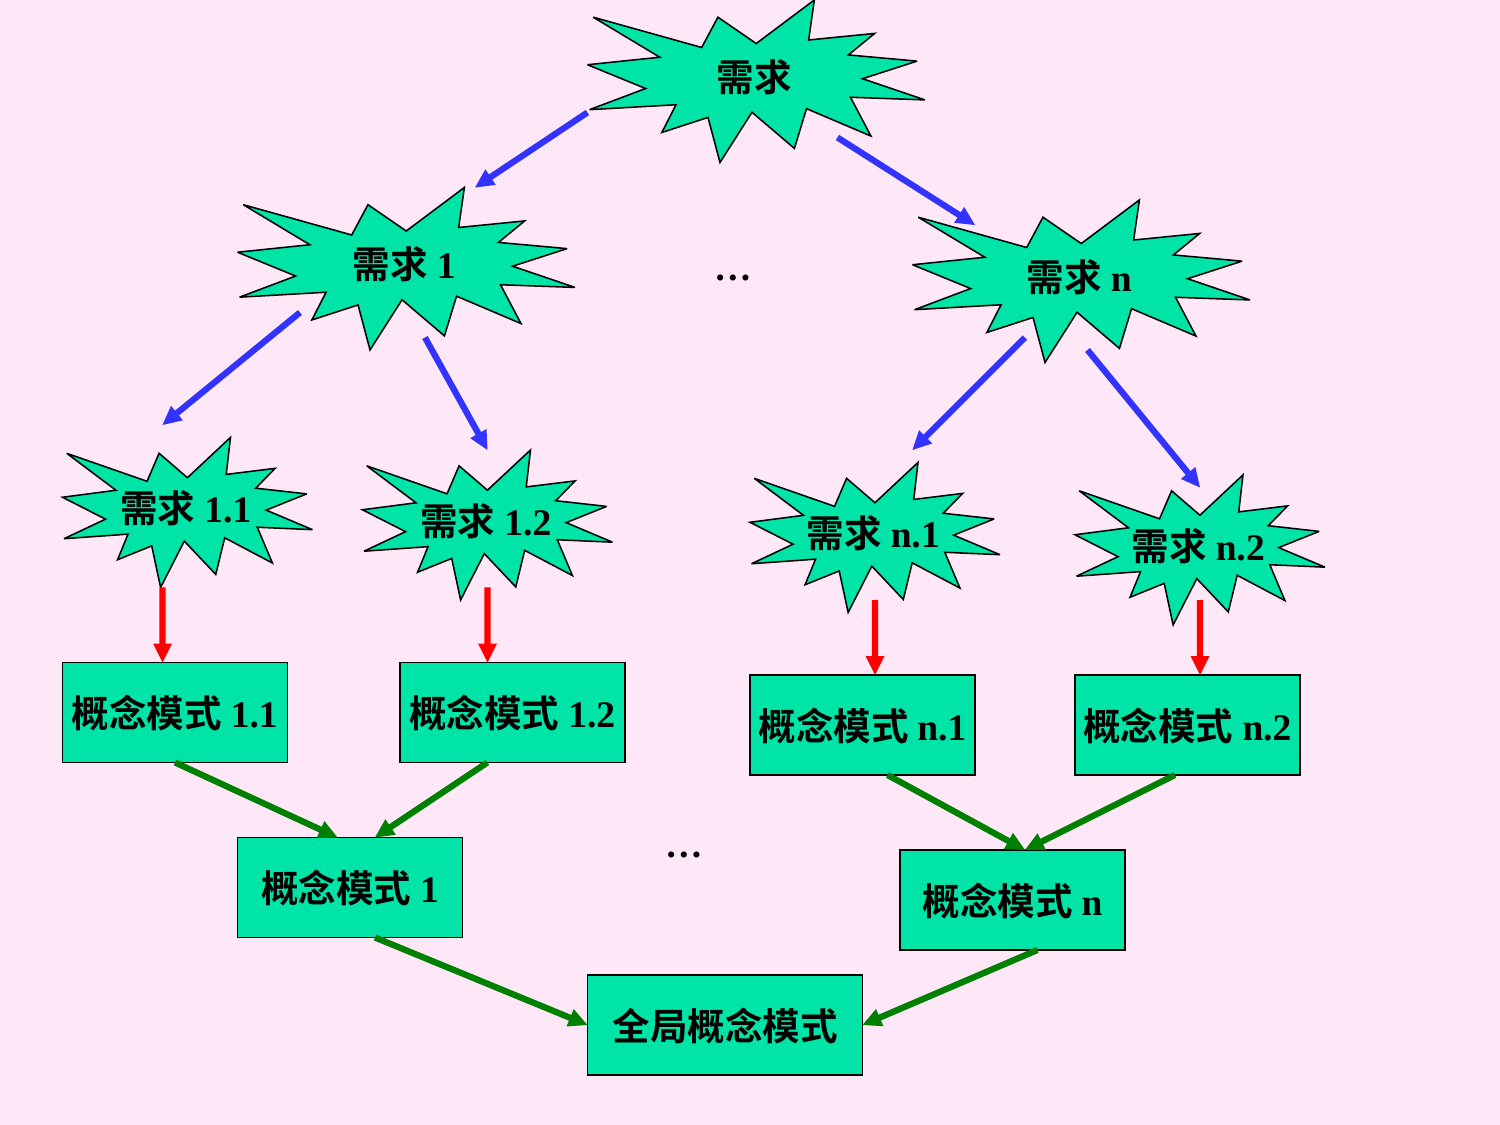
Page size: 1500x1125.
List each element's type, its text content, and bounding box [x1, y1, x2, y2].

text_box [237, 112, 1251, 310]
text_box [62, 312, 1326, 626]
text_box 全局概念模式 [587, 1035, 863, 1075]
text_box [237, 860, 1126, 951]
text_box 需求 [587, 0, 925, 110]
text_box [174, 762, 1176, 851]
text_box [62, 662, 1301, 776]
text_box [162, 587, 1201, 676]
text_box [374, 937, 1038, 1026]
